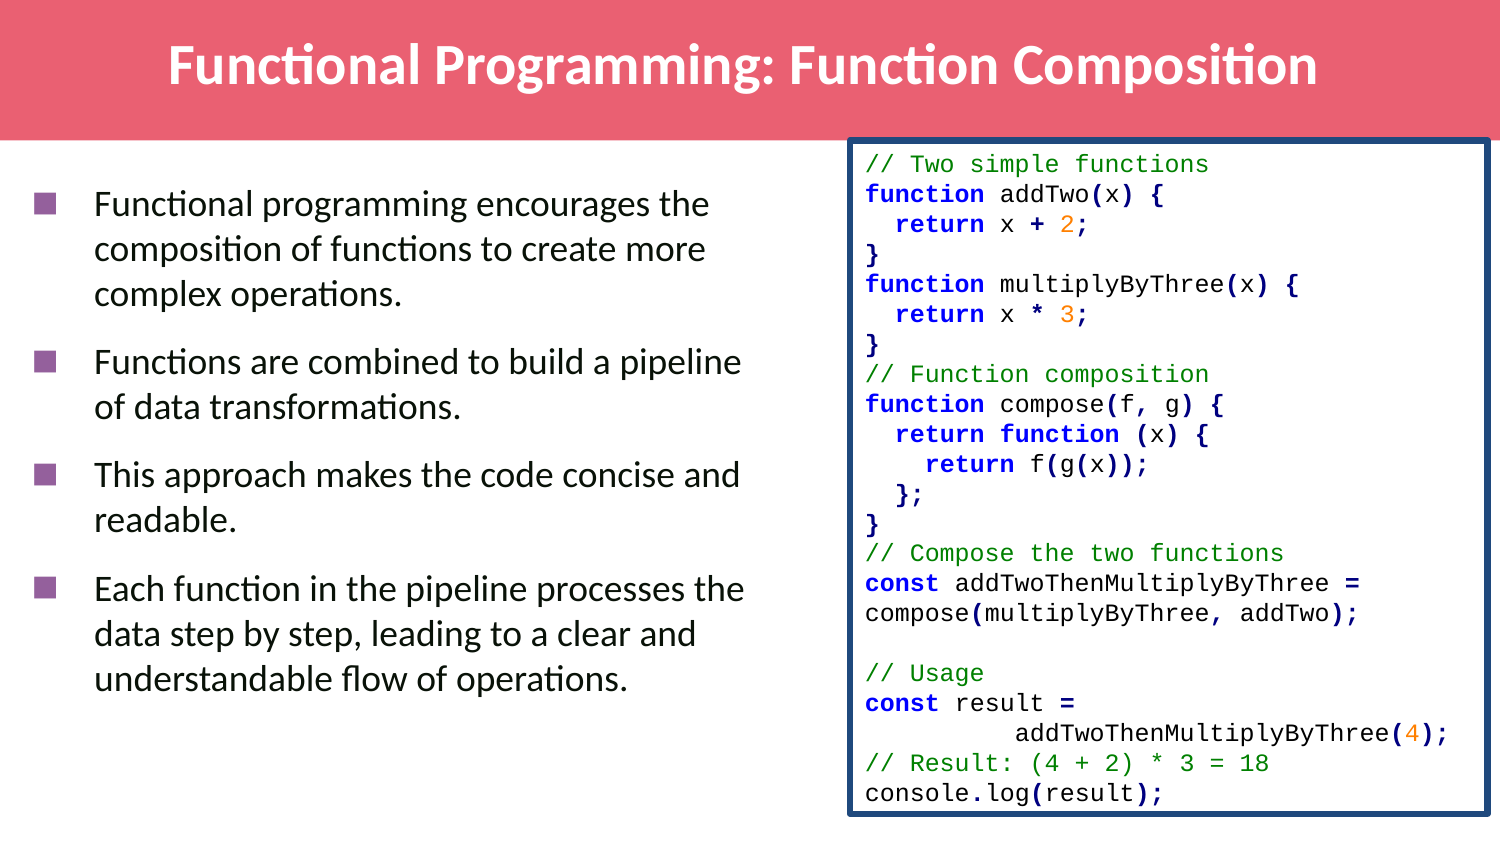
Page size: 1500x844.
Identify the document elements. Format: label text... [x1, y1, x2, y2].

text_box Functional programming encourages the composition of functions to create more complex operations. Functions are combined to build a pipeline of data transformations. This approach makes the code concise and readable. Each function in the pipeline processes the data step by step, leading to a clear and understandable flow of operations. [14, 171, 765, 706]
text_box [0, 0, 1500, 141]
text_box // Two simple functions function addTwo(x) { return x + 2; } function multiplyByThree(x) { return x * 3; } // Function composition function compose(f, g) { return function (x) { return f(g(x)); }; } // Compose the two functions const addTwoThenMultiplyByThree = compose(multiplyByThree, addTwo); // Usage const result = addTwoThenMultiplyByThree(4); // Result: (4 + 2) * 3 = 18 console.log(result); [849, 140, 1488, 814]
title Functional Programming: Function Composition [0, 24, 1488, 168]
